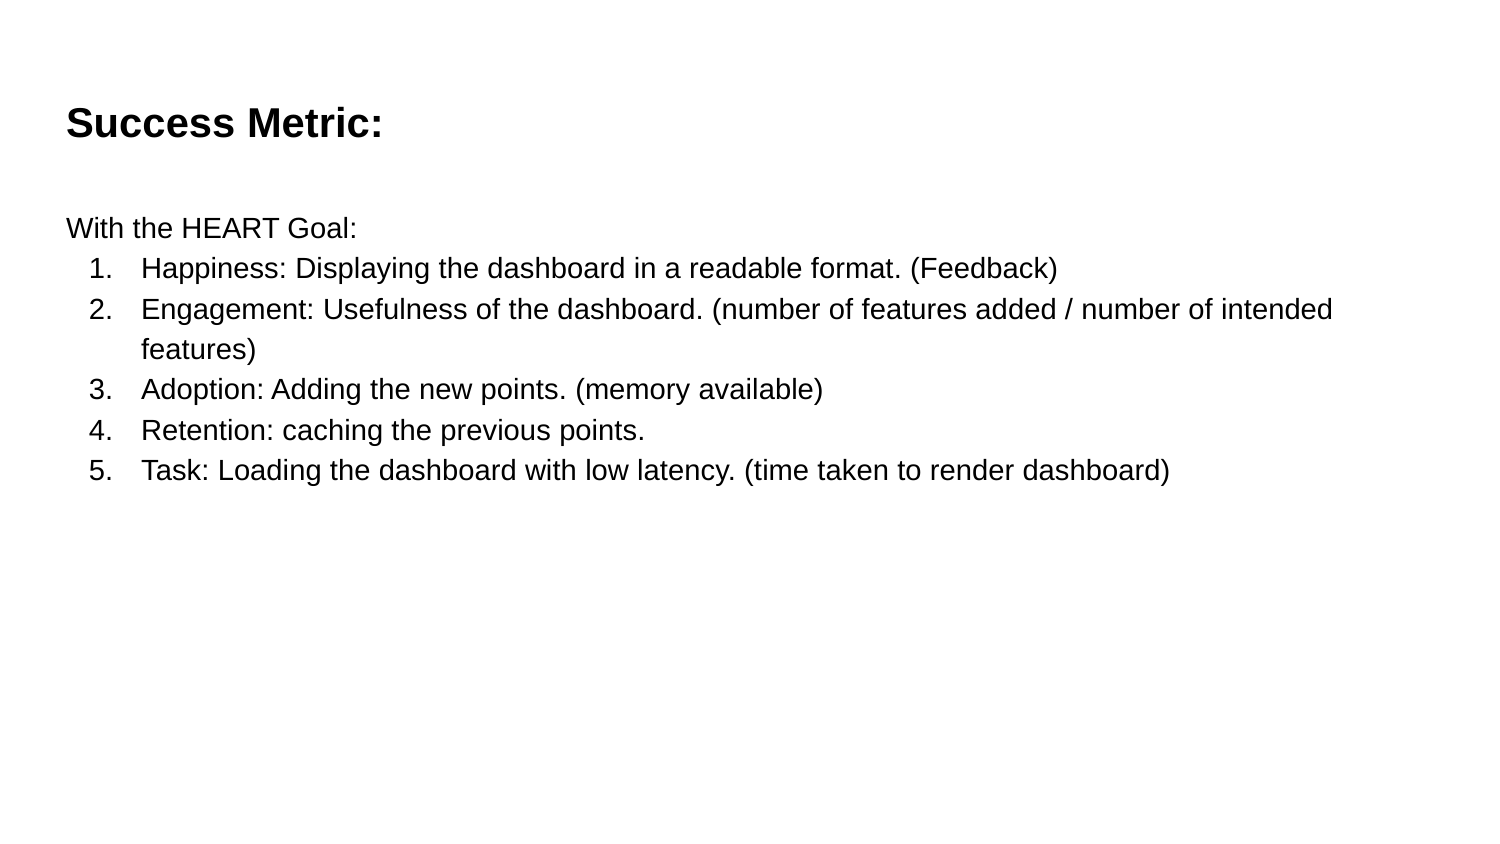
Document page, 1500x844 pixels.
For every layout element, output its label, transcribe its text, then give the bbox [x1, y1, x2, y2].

list With the HEART Goal: Happiness: Displaying the dashboard in a readable format. (Feedback) Engagement: Usefulness of the dashboard. (number of features added / number of intended features) Adoption: Adding the new points. (memory available) Retention: caching the previous points. Task: Loading the dashboard with low latency. (time taken to render dashboard) [51, 189, 1449, 750]
title Success Metric: [51, 72, 1449, 167]
